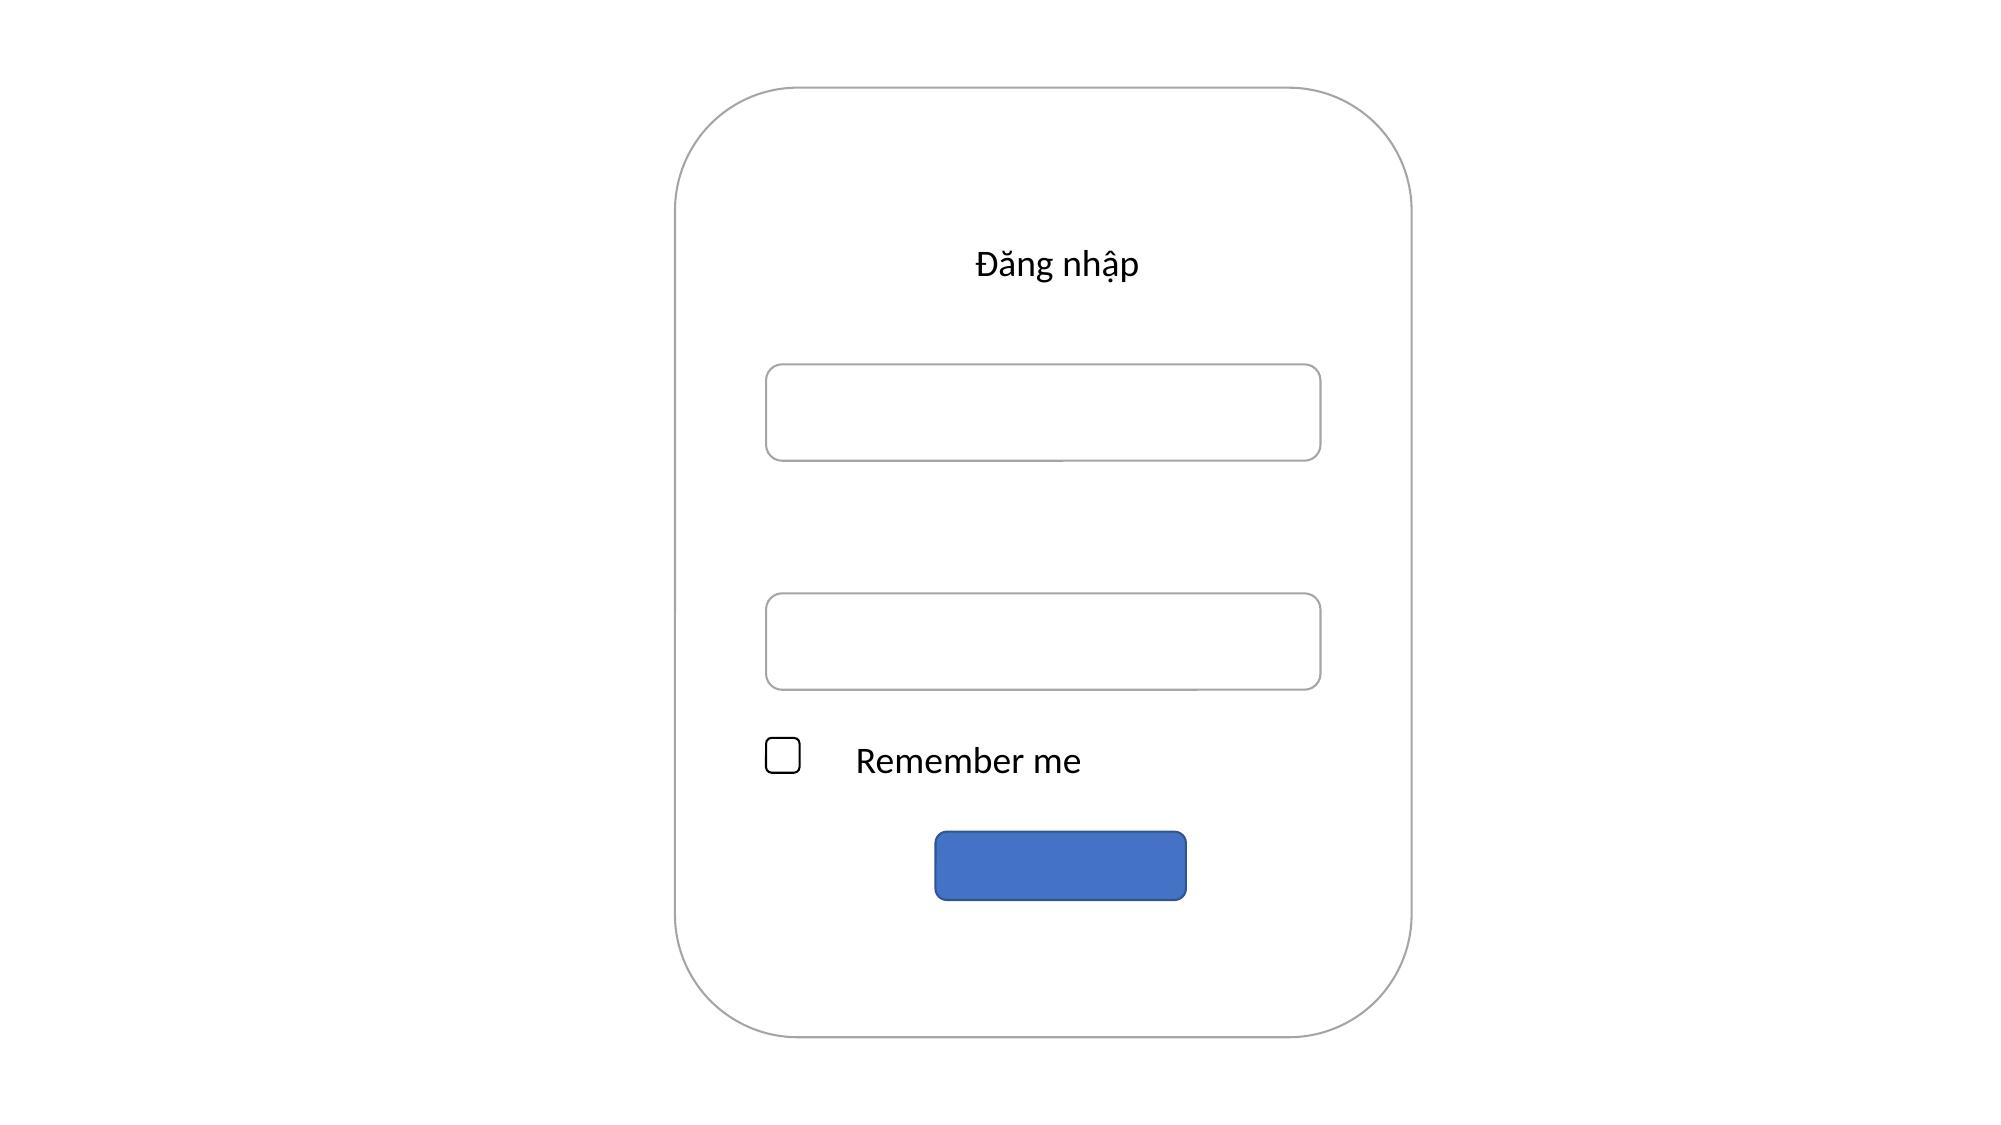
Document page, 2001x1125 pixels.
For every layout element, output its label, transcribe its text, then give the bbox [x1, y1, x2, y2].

text_box [934, 830, 1187, 902]
text_box [764, 736, 801, 774]
text_box [765, 592, 1322, 691]
text_box Remember me [841, 728, 1283, 789]
text_box [673, 86, 1413, 1039]
text_box [765, 363, 1322, 462]
text_box Đăng nhập [960, 231, 1412, 292]
